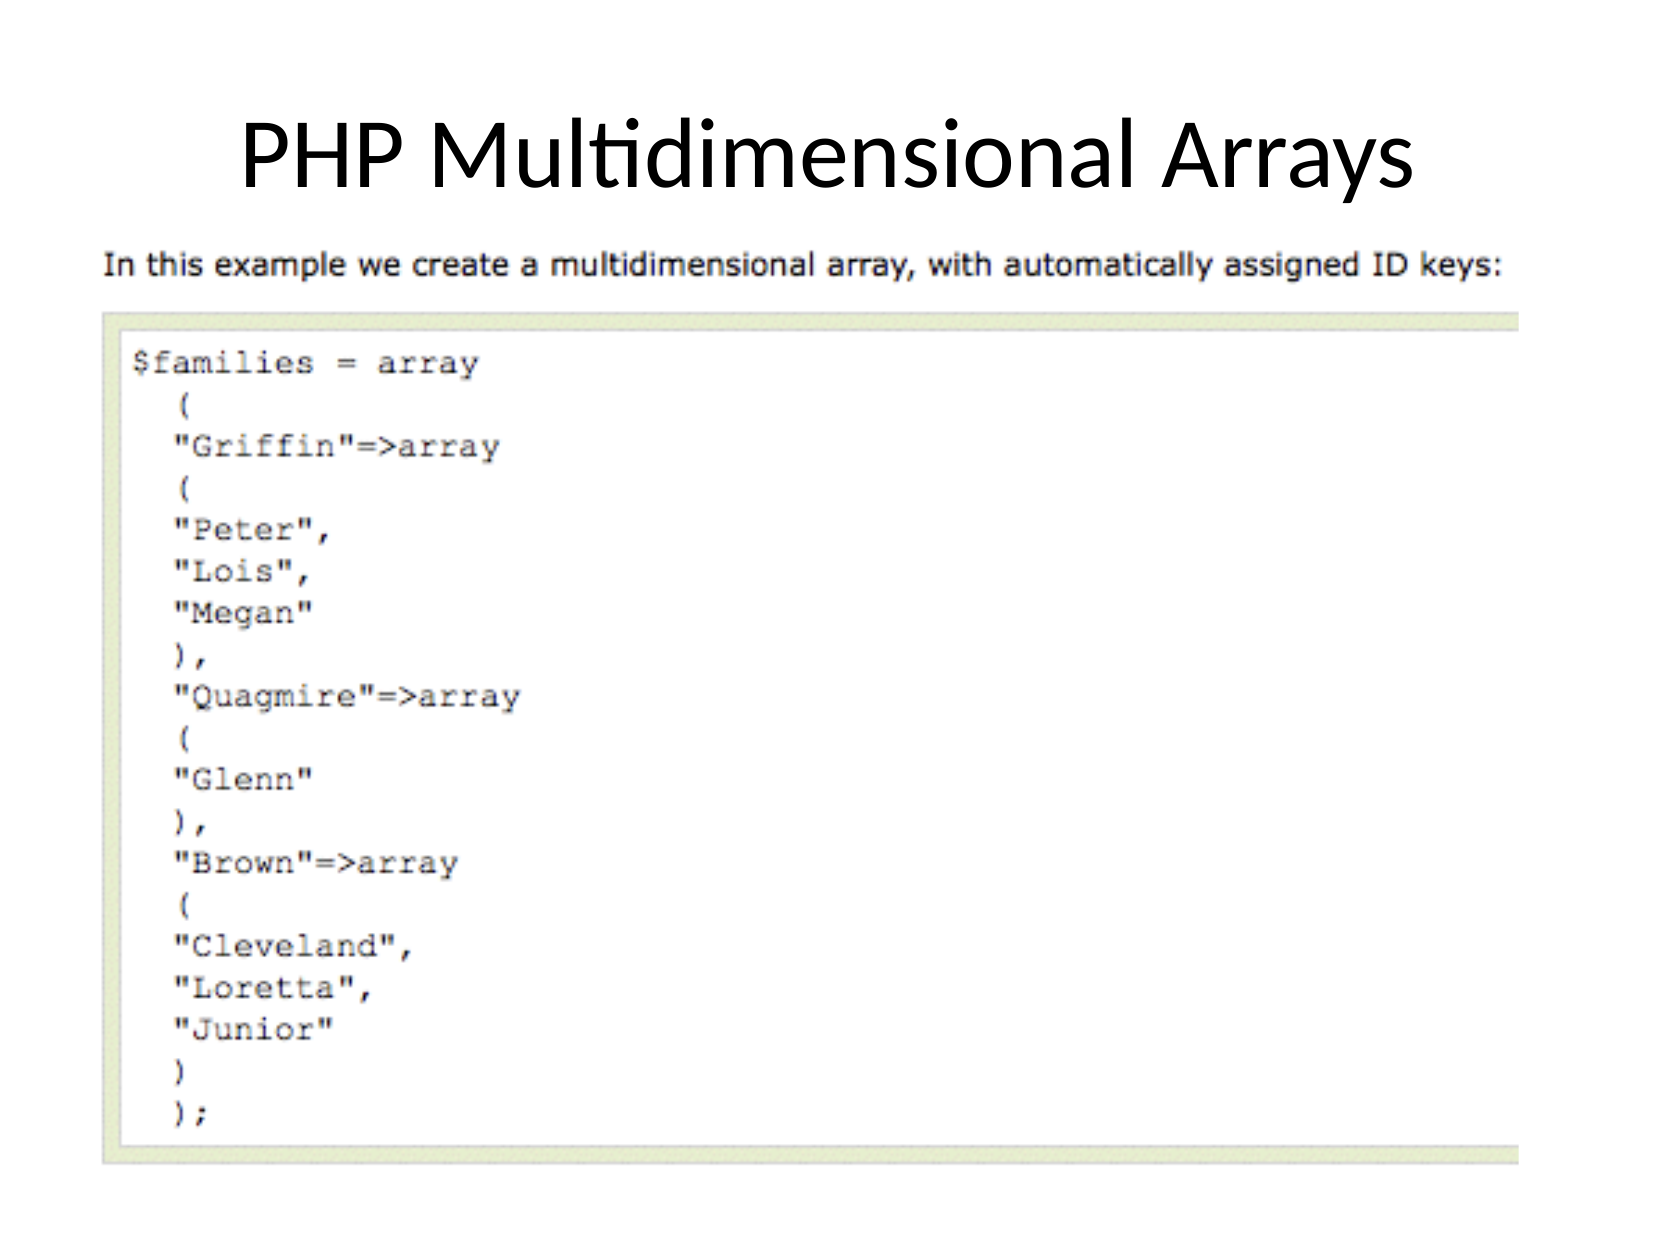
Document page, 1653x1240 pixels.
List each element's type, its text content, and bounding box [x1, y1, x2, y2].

text_box [89, 235, 1519, 1182]
title PHP Multidimensional Arrays [234, 42, 1420, 235]
